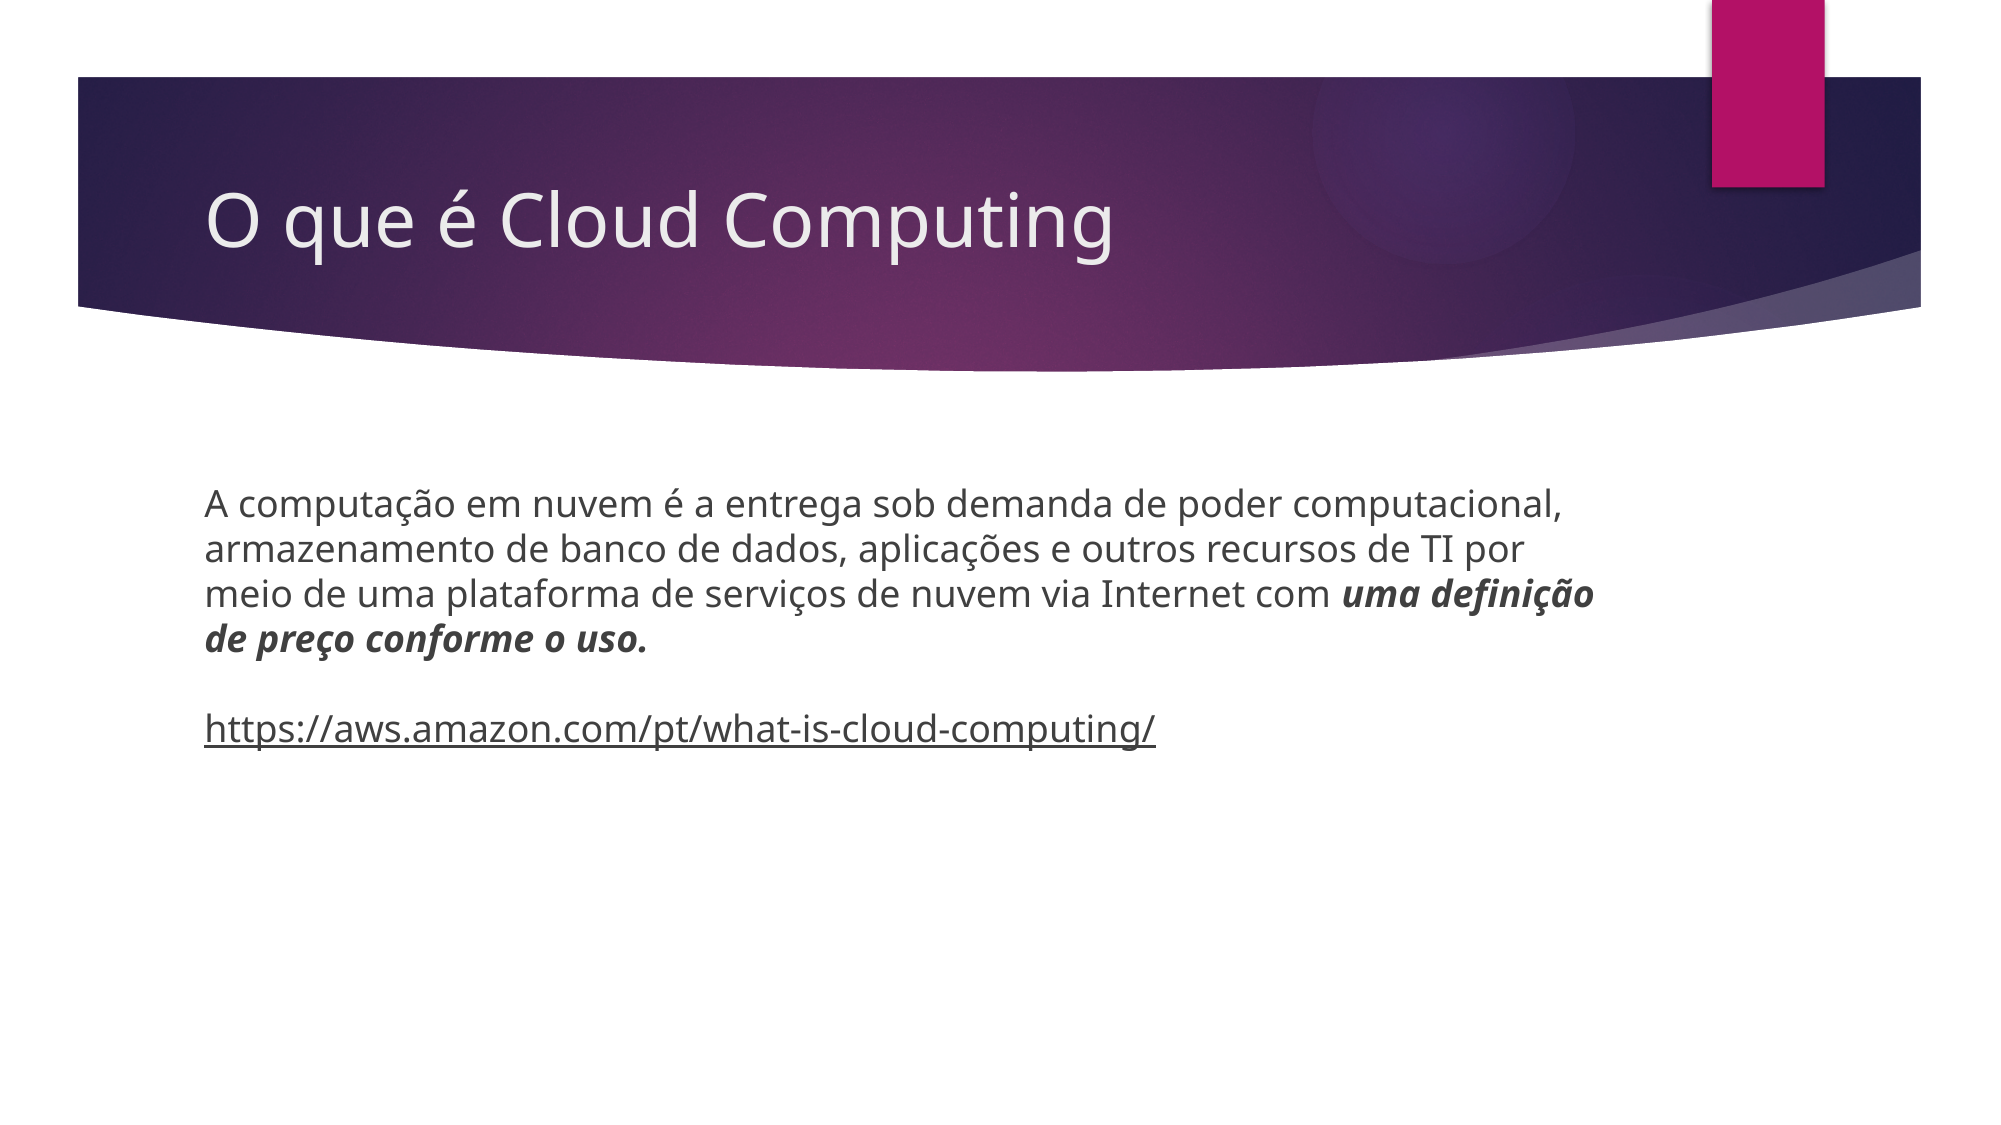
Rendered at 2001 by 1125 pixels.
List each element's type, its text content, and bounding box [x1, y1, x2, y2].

title O que é Cloud Computing [189, 159, 1627, 276]
list A computação em nuvem é a entrega sob demanda de poder computacional, armazenamento de banco de dados, aplicações e outros recursos de TI por meio de uma plataforma de serviços de nuvem via Internet com uma definição de preço conforme o uso. https://aws.amazon.com/pt/what-is-cloud-computing/ [189, 427, 1638, 988]
